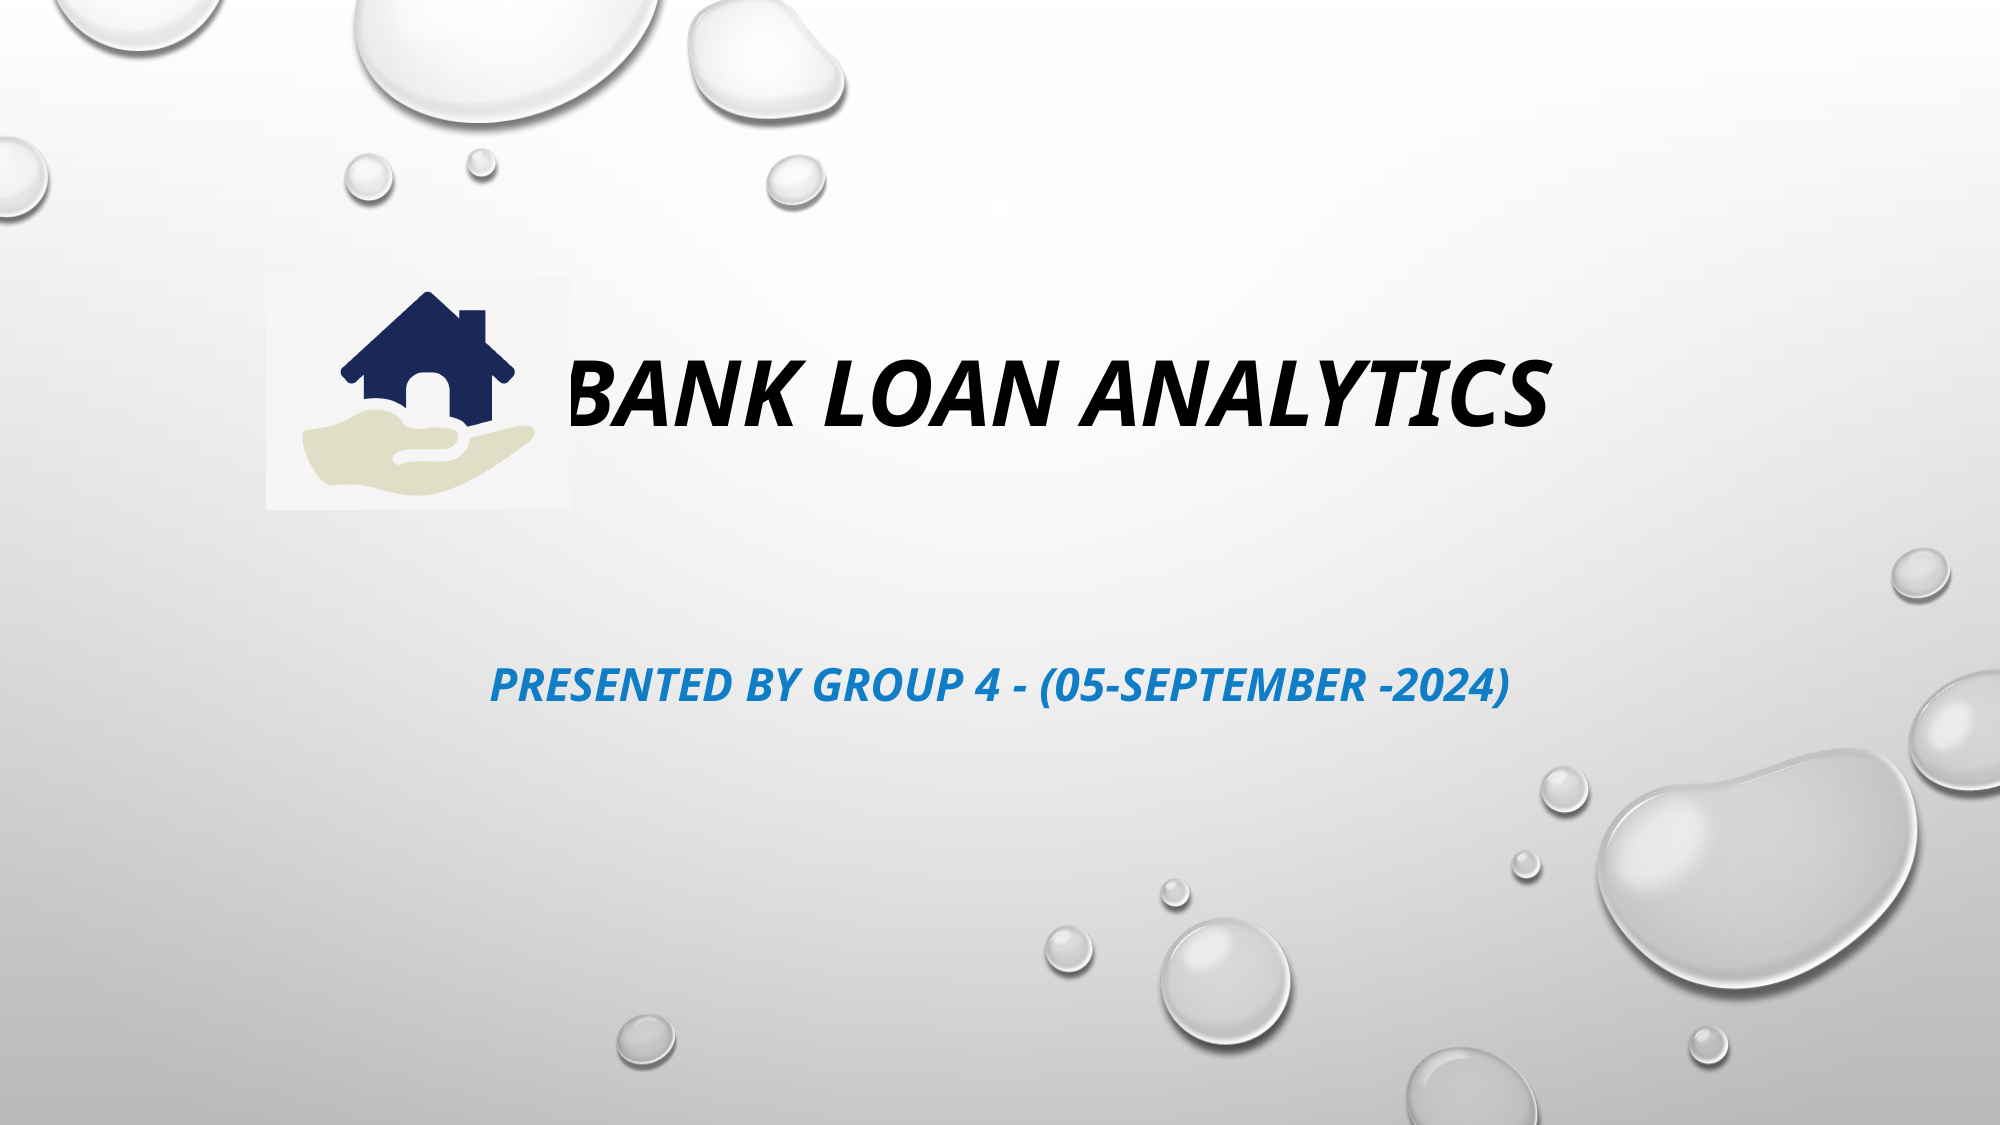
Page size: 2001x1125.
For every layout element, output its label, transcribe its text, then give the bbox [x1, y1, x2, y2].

subtitle Presented By Group 4 - (05-September -2024) [287, 637, 1713, 863]
title Bank Loan Analytics [249, 184, 1667, 535]
picture [0, 0, 2000, 1125]
